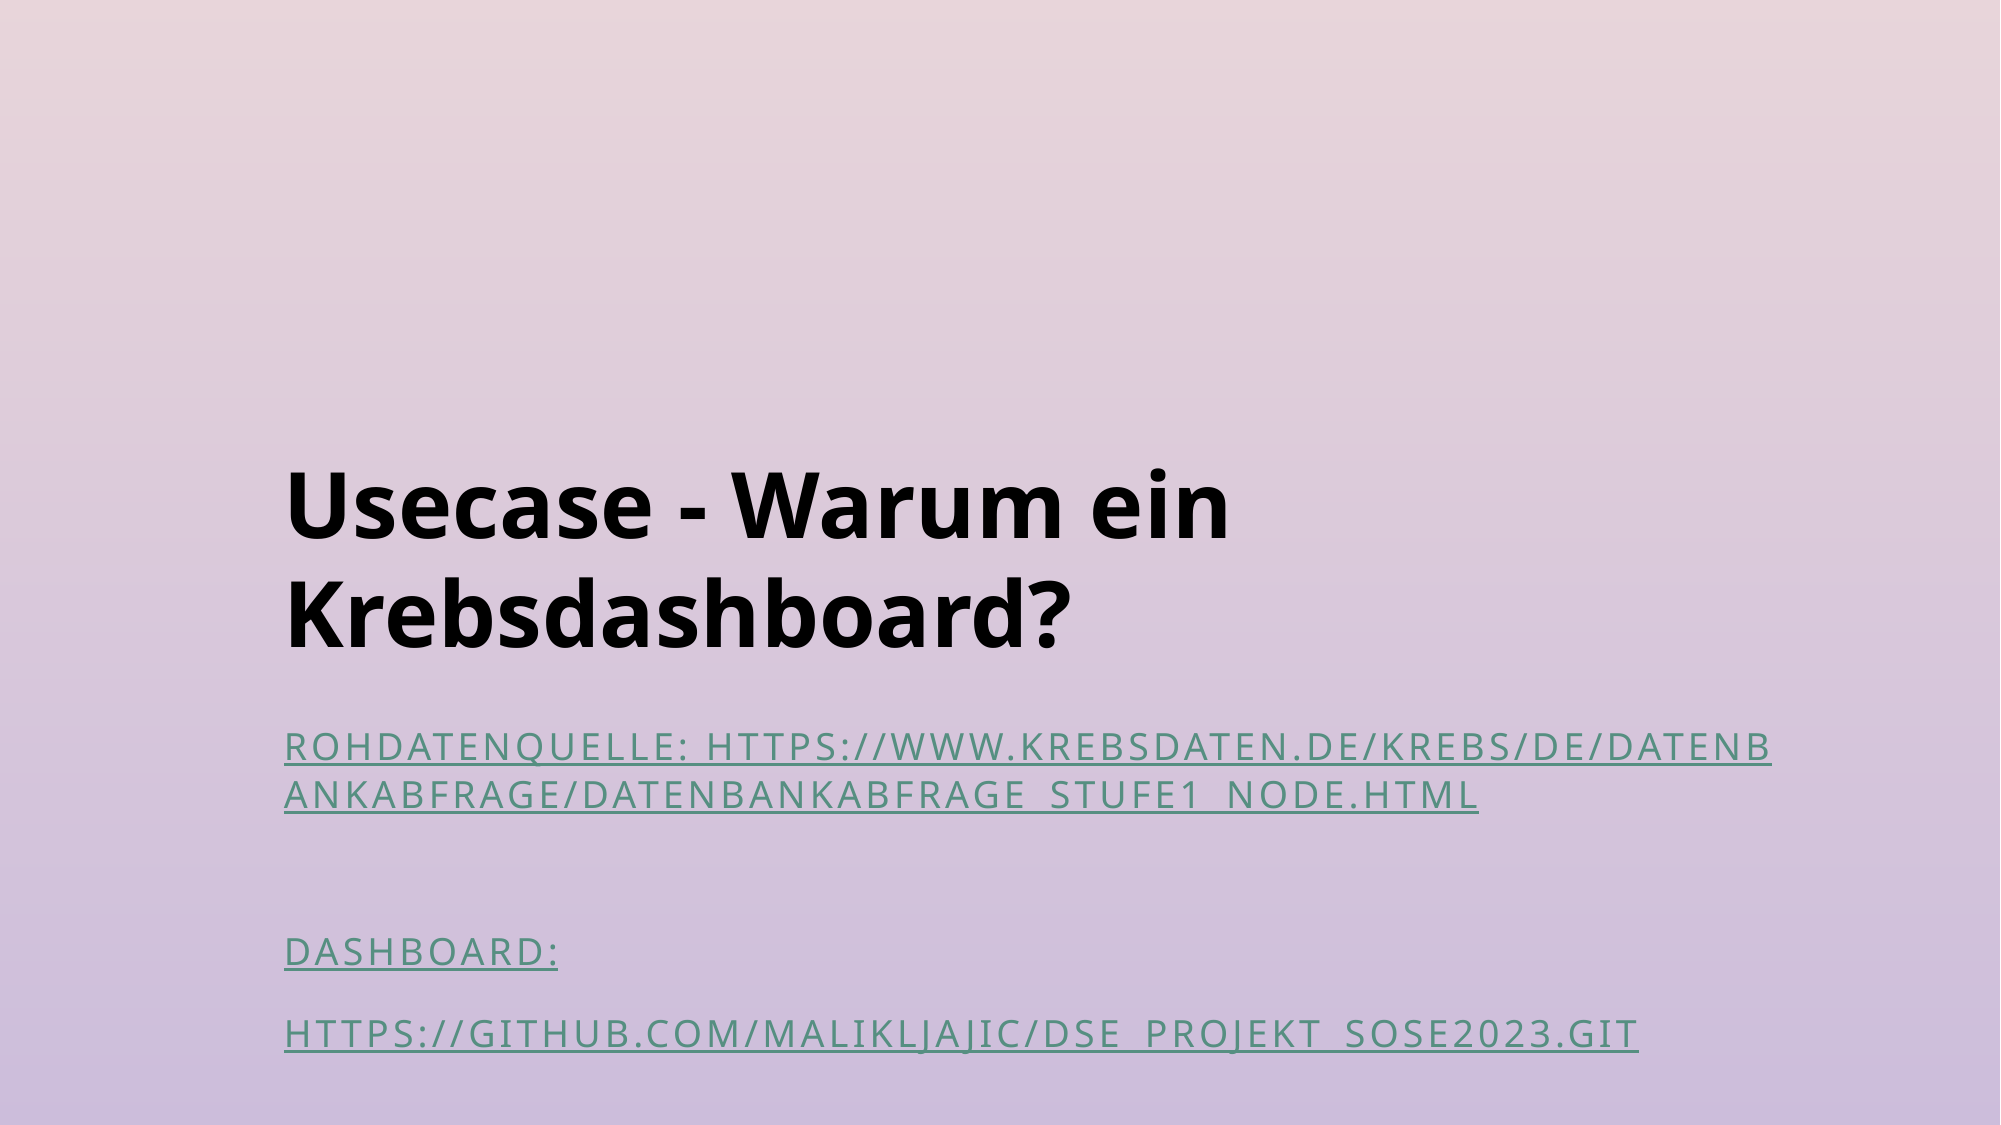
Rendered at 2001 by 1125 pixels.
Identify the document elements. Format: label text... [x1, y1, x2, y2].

title Usecase - Warum ein Krebsdashboard? [268, 224, 1602, 674]
subtitle Rohdatenquelle: https://www.krebsdaten.de/Krebs/DE/Datenbankabfrage/datenbankabfrage_stufe1_node.html Dashboard: https://github.com/malikljajic/DSE_Projekt_SoSe2023.git [268, 705, 1817, 1034]
